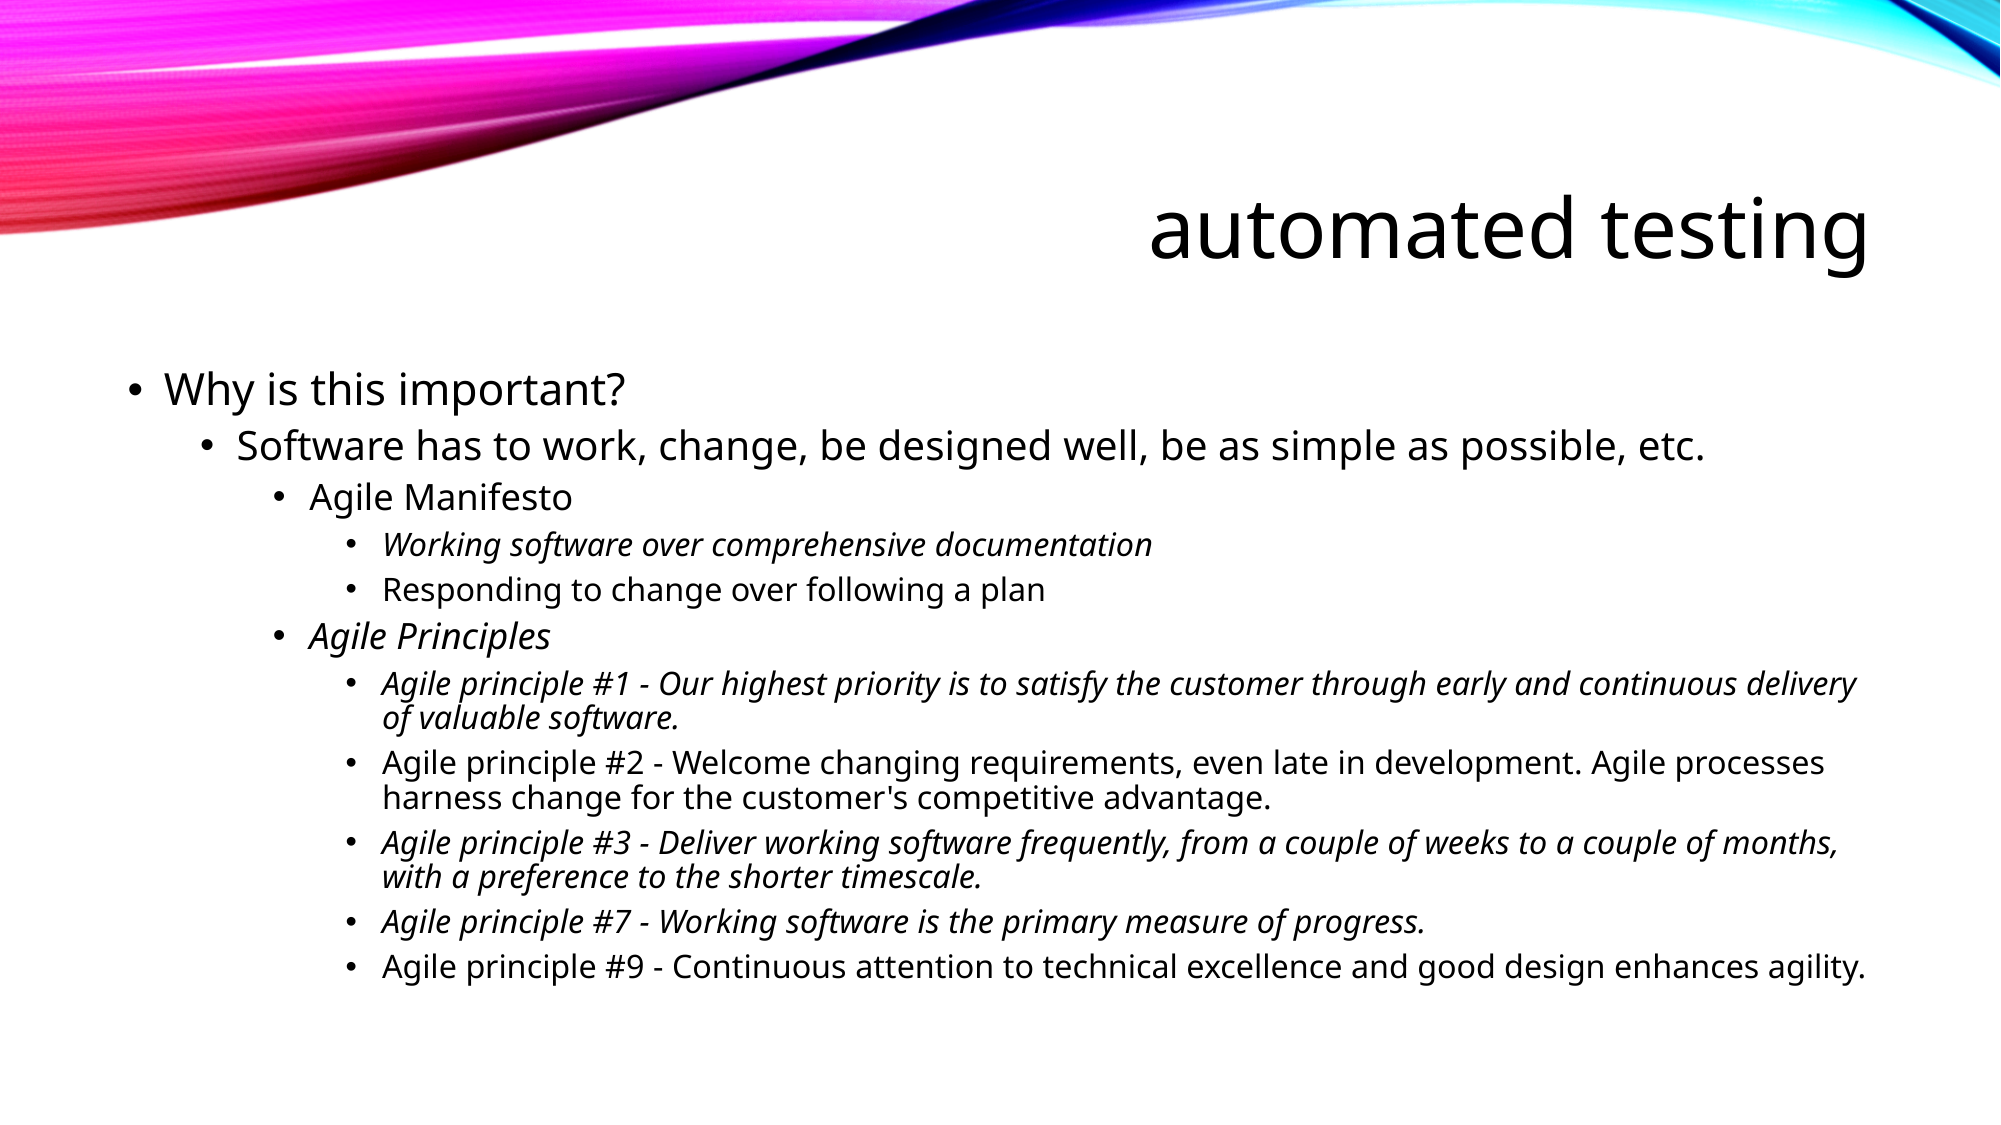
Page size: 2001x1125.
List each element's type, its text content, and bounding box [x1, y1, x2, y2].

title automated testing [474, 125, 1888, 338]
picture [1910, 0, 2000, 45]
list Why is this important? Software has to work, change, be designed well, be as simple as possible, etc. Agile Manifesto Working software over comprehensive documentation Responding to change over following a plan Agile Principles Agile principle #1 - Our highest priority is to satisfy the customer through early and continuous delivery of valuable software. Agile principle #2 - Welcome changing requirements, even late in development. Agile processes harness change for the customer's competitive advantage. Agile principle #3 - Deliver working software frequently, from a couple of weeks to a couple of months, with a preference to the shorter timescale. Agile principle #7 - Working software is the primary measure of progress. Agile principle #9 - Continuous attention to technical excellence and good design enhances agility. [112, 360, 1888, 1021]
picture [0, 0, 2000, 237]
picture [1890, 0, 2000, 75]
